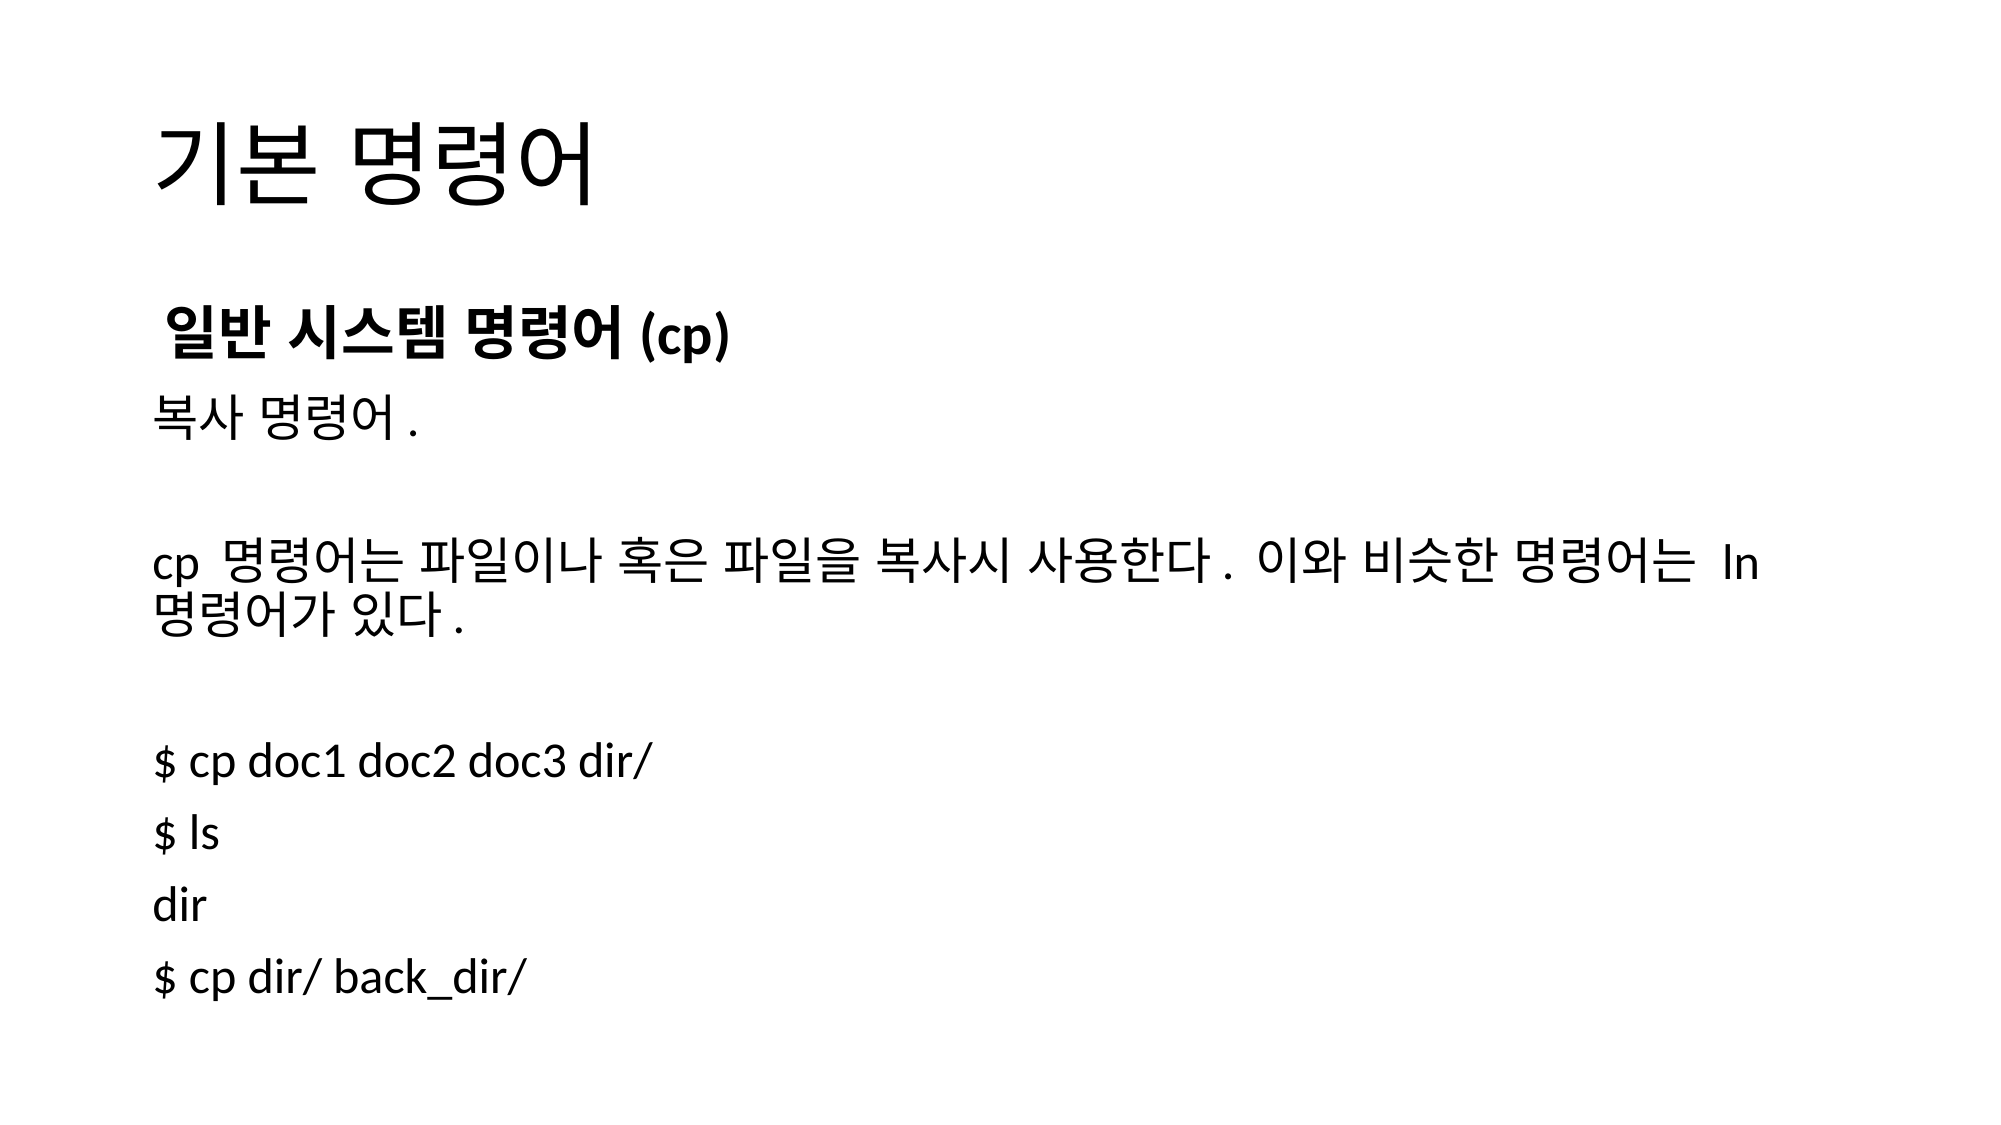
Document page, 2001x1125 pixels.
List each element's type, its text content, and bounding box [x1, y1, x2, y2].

list 복사 명령어. cp 명령어는 파일이나 혹은 파일을 복사시 사용한다. 이와 비슷한 명령어는 ln명령어가 있다. $ cp doc1 doc2 doc3 dir/ $ ls dir $ cp dir/ back_dir/ [137, 385, 1863, 1014]
title 기본 명령어 [137, 59, 1863, 278]
text_box 일반 시스템 명령어(cp) [149, 288, 747, 374]
